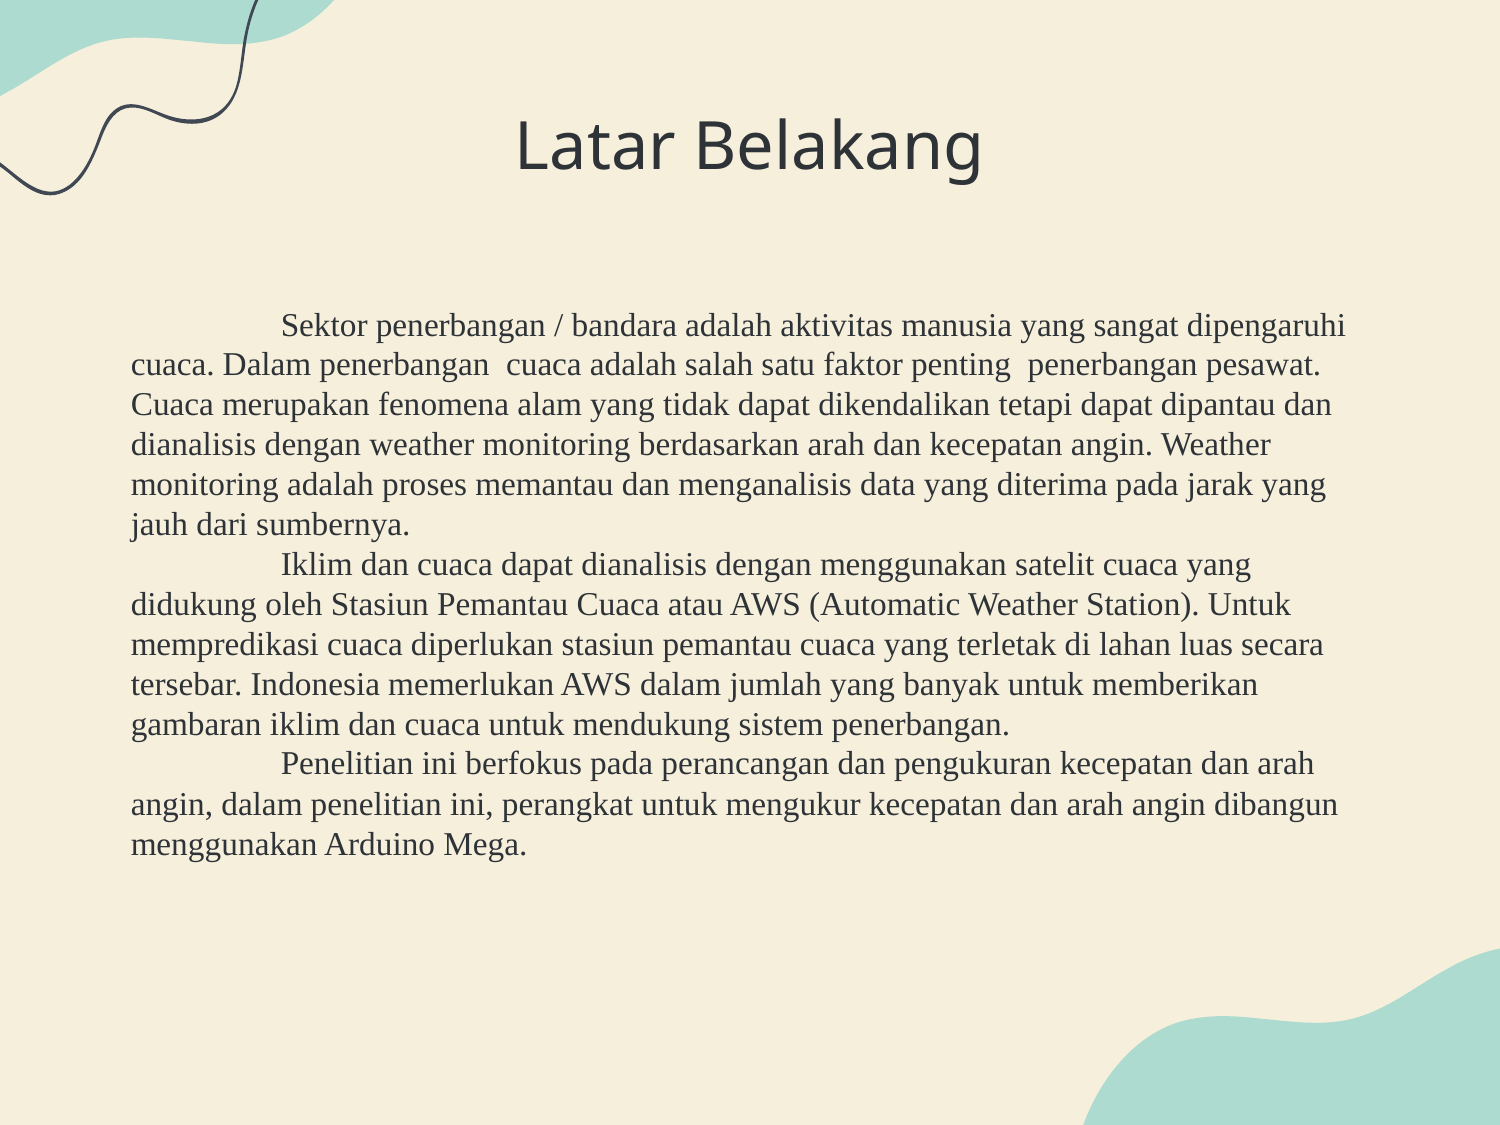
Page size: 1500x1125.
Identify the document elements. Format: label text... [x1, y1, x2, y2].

title Latar Belakang [116, 102, 1383, 202]
subtitle Sektor penerbangan / bandara adalah aktivitas manusia yang sangat dipengaruhi cuaca. Dalam penerbangan cuaca adalah salah satu faktor penting penerbangan pesawat. Cuaca merupakan fenomena alam yang tidak dapat dikendalikan tetapi dapat dipantau dan dianalisis dengan weather monitoring berdasarkan arah dan kecepatan angin. Weather monitoring adalah proses memantau dan menganalisis data yang diterima pada jarak yang jauh dari sumbernya. Iklim dan cuaca dapat dianalisis dengan menggunakan satelit cuaca yang didukung oleh Stasiun Pemantau Cuaca atau AWS (Automatic Weather Station). Untuk mempredikasi cuaca diperlukan stasiun pemantau cuaca yang terletak di lahan luas secara tersebar. Indonesia memerlukan AWS dalam jumlah yang banyak untuk memberikan gambaran iklim dan cuaca untuk mendukung sistem penerbangan. Penelitian ini berfokus pada perancangan dan pengukuran kecepatan dan arah angin, dalam penelitian ini, perangkat untuk mengukur kecepatan dan arah angin dibangun menggunakan Arduino Mega. [112, 302, 1379, 996]
